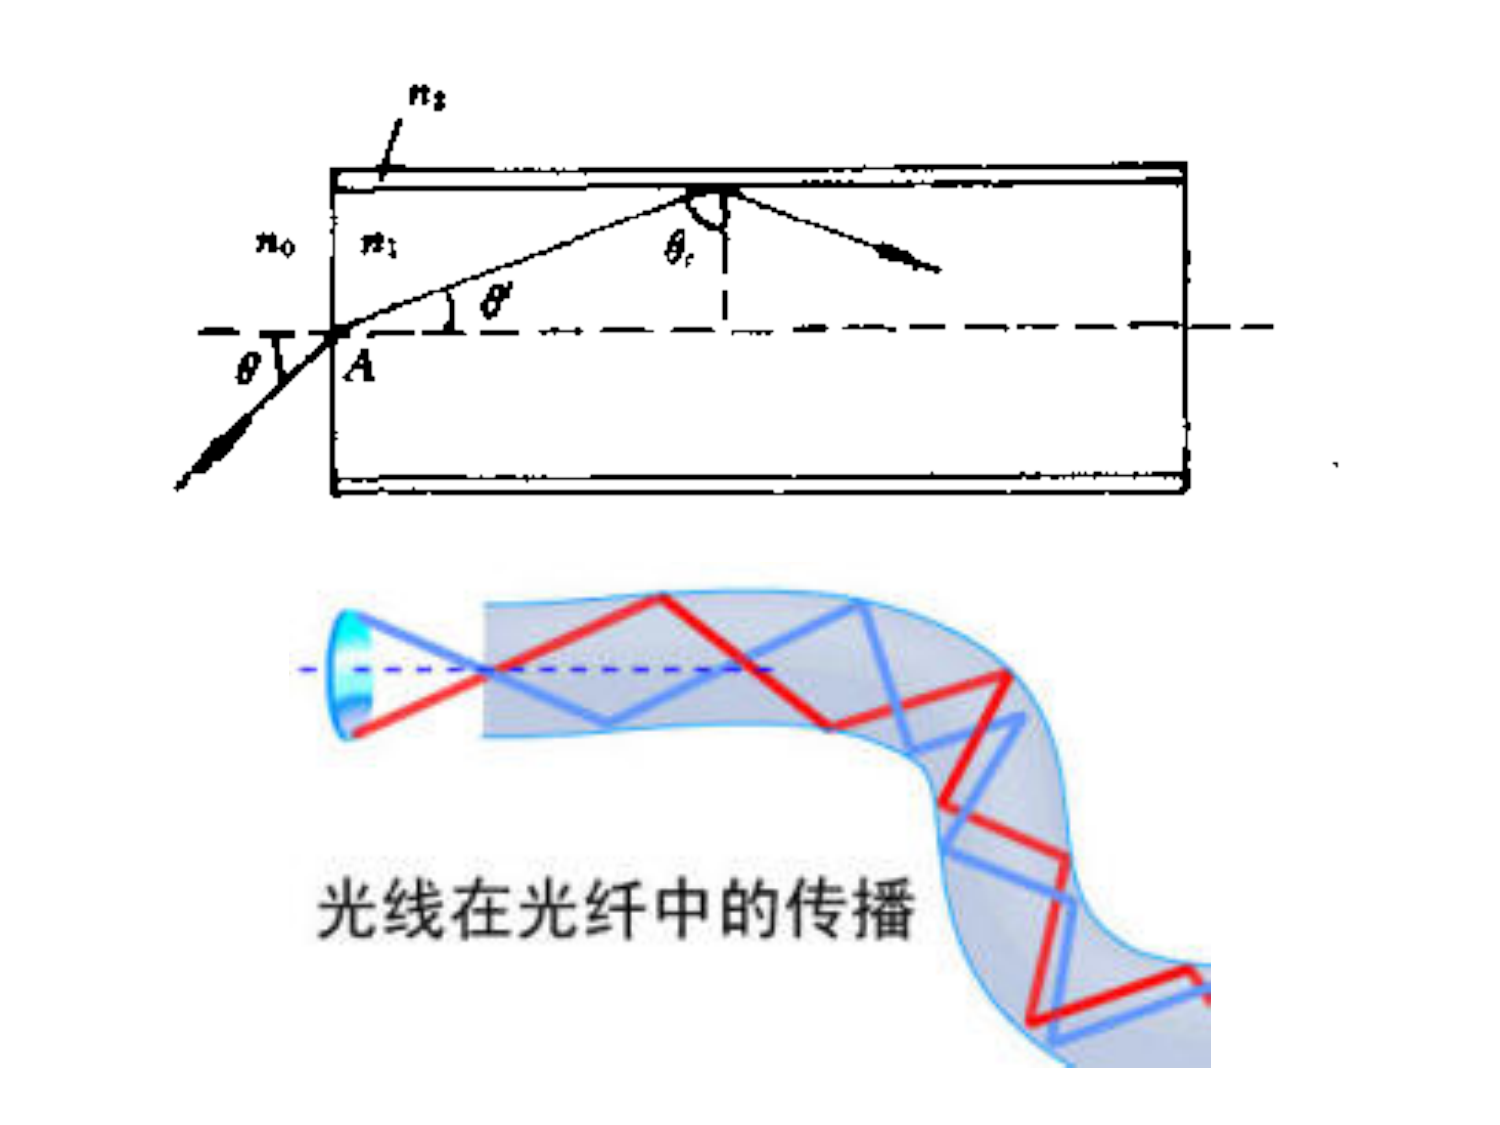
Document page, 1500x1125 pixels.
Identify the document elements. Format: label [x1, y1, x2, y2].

picture [88, 0, 1365, 1068]
